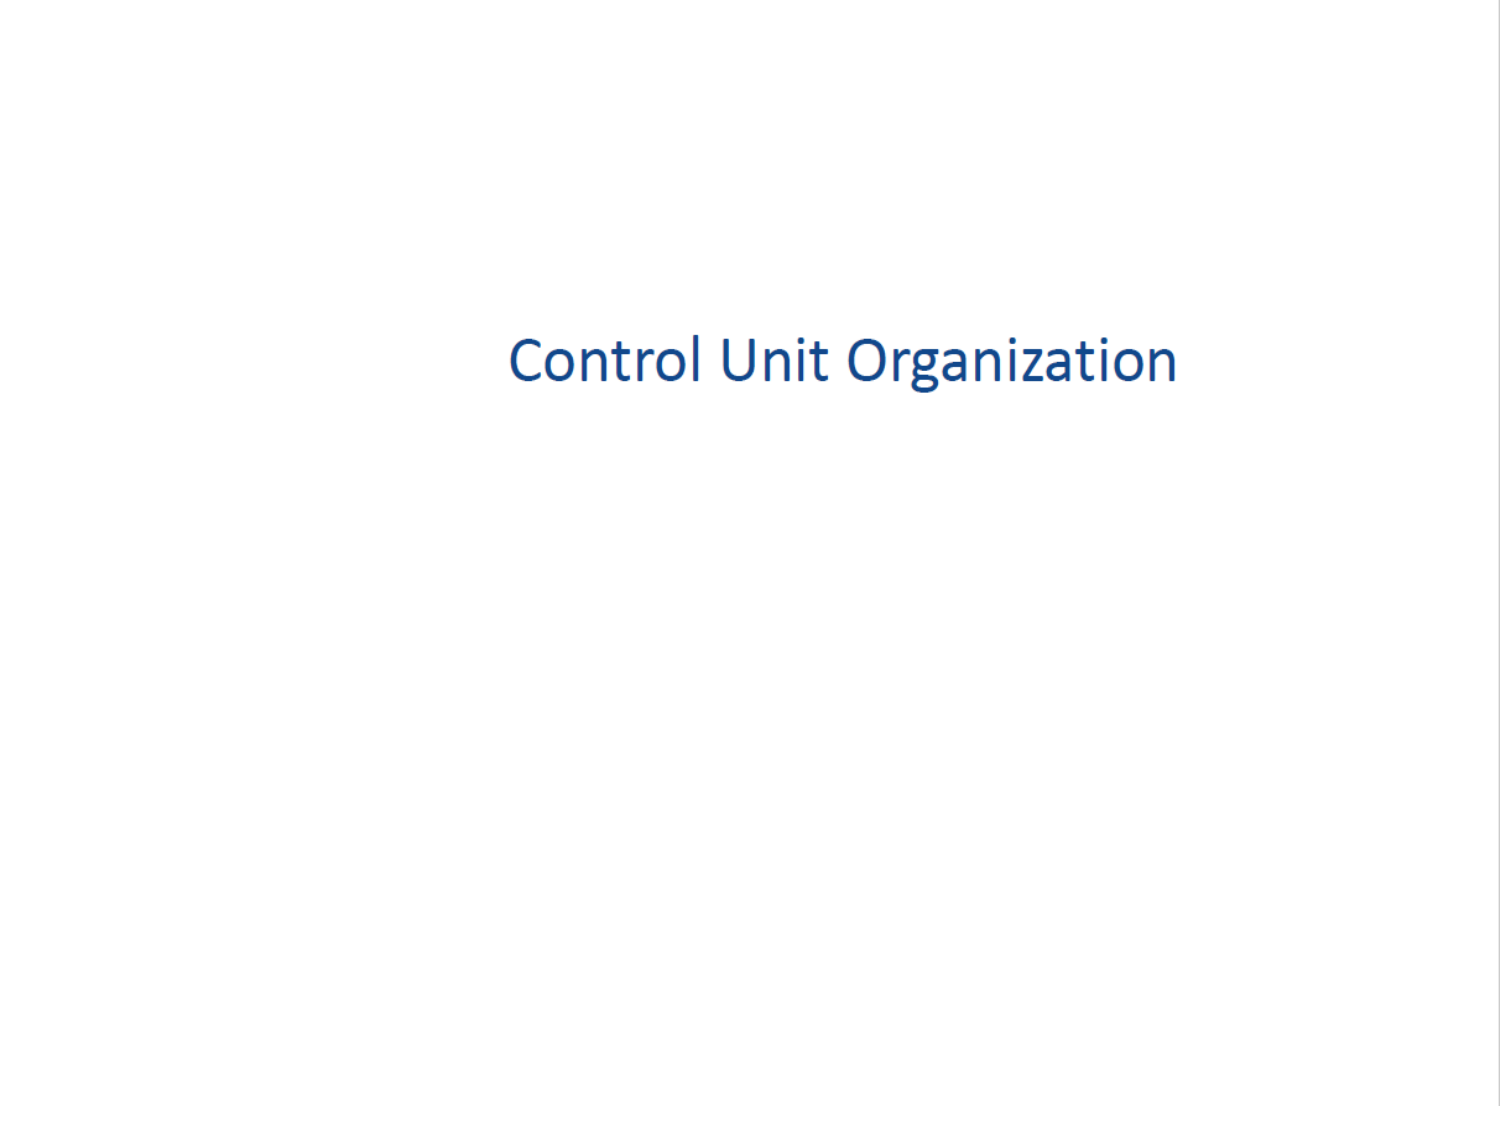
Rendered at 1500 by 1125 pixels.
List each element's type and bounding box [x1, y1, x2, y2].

list [41, 0, 1500, 1107]
